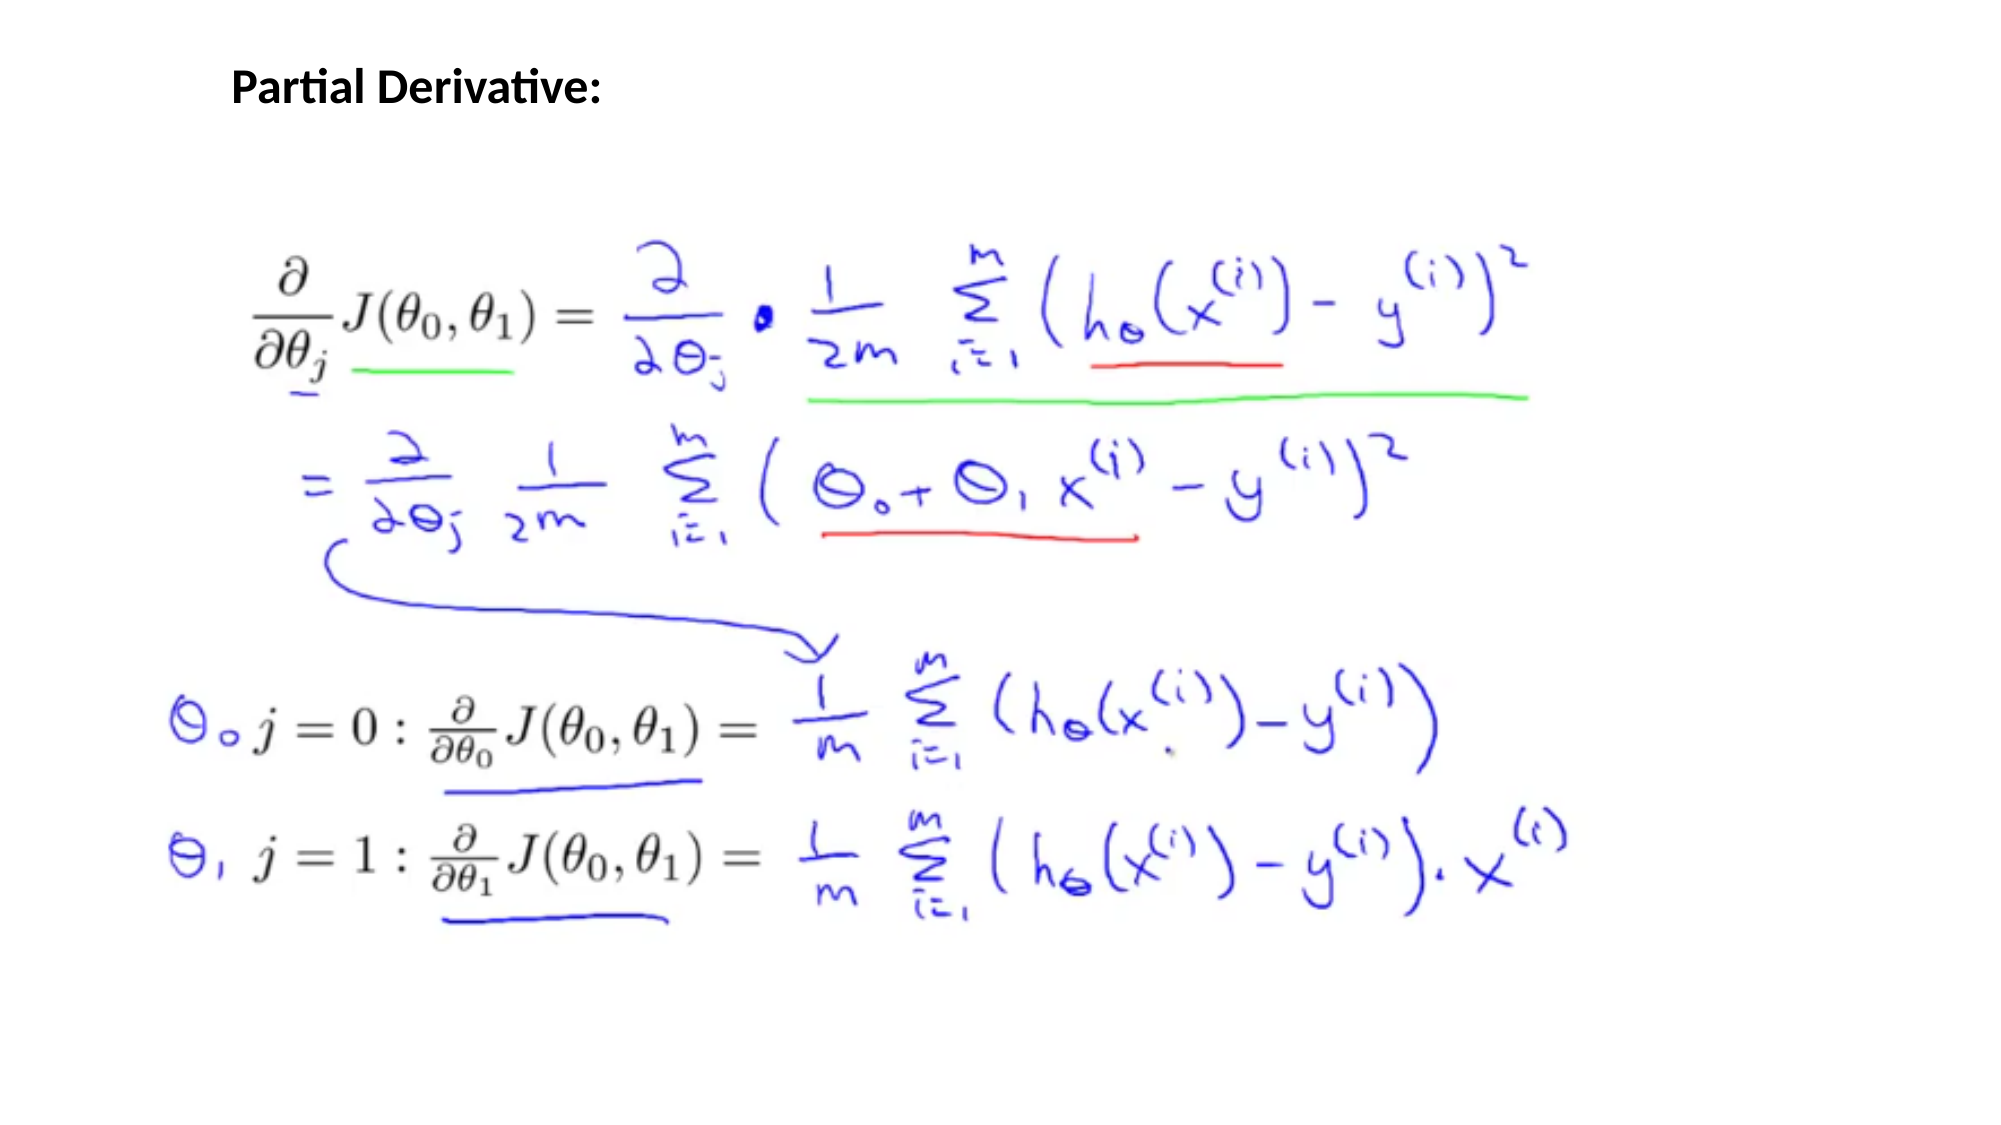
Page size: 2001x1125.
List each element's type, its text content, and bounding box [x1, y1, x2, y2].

picture [133, 116, 1741, 944]
text_box Partial Derivative: [216, 45, 900, 116]
